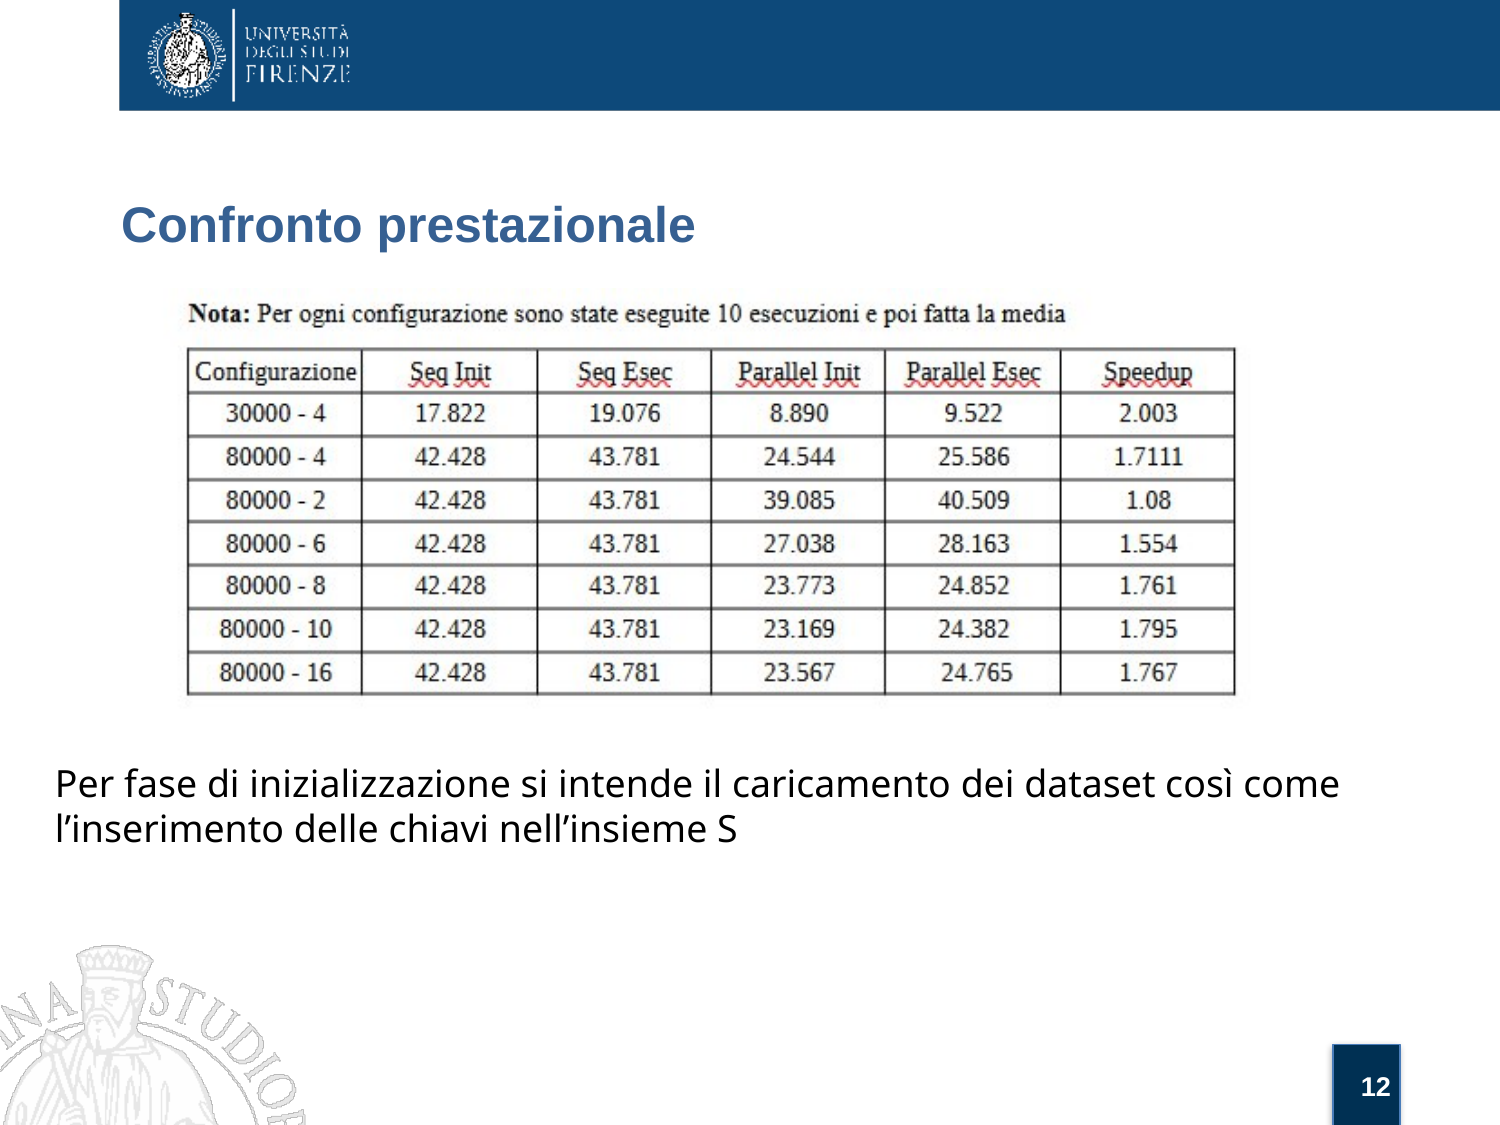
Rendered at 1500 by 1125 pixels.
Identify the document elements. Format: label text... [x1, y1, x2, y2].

title Confronto prestazionale [106, 177, 1406, 261]
slide_number ‹#› [1247, 1044, 1406, 1125]
picture [0, 0, 1500, 1125]
text_box Per fase di inizializzazione si intende il caricamento dei dataset così come l’inserimento delle chiavi nell’insieme S [39, 744, 1452, 801]
